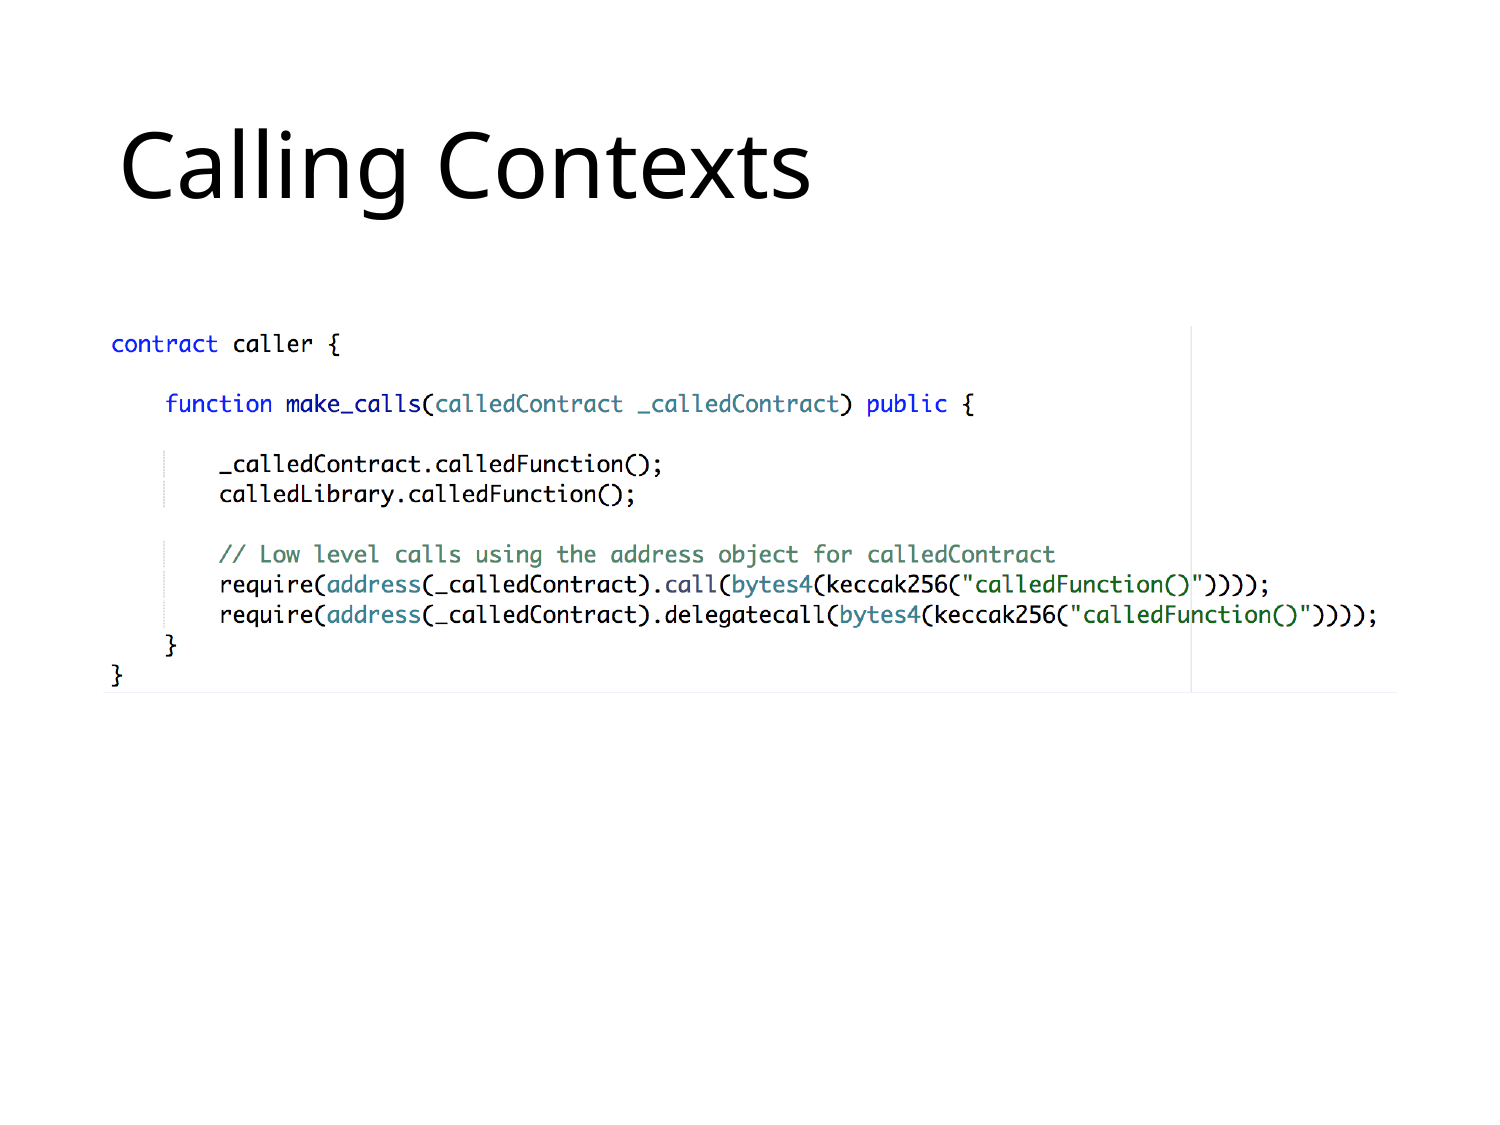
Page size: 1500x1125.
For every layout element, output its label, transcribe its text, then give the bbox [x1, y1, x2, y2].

title Calling Contexts [103, 59, 1397, 278]
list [103, 326, 1397, 693]
